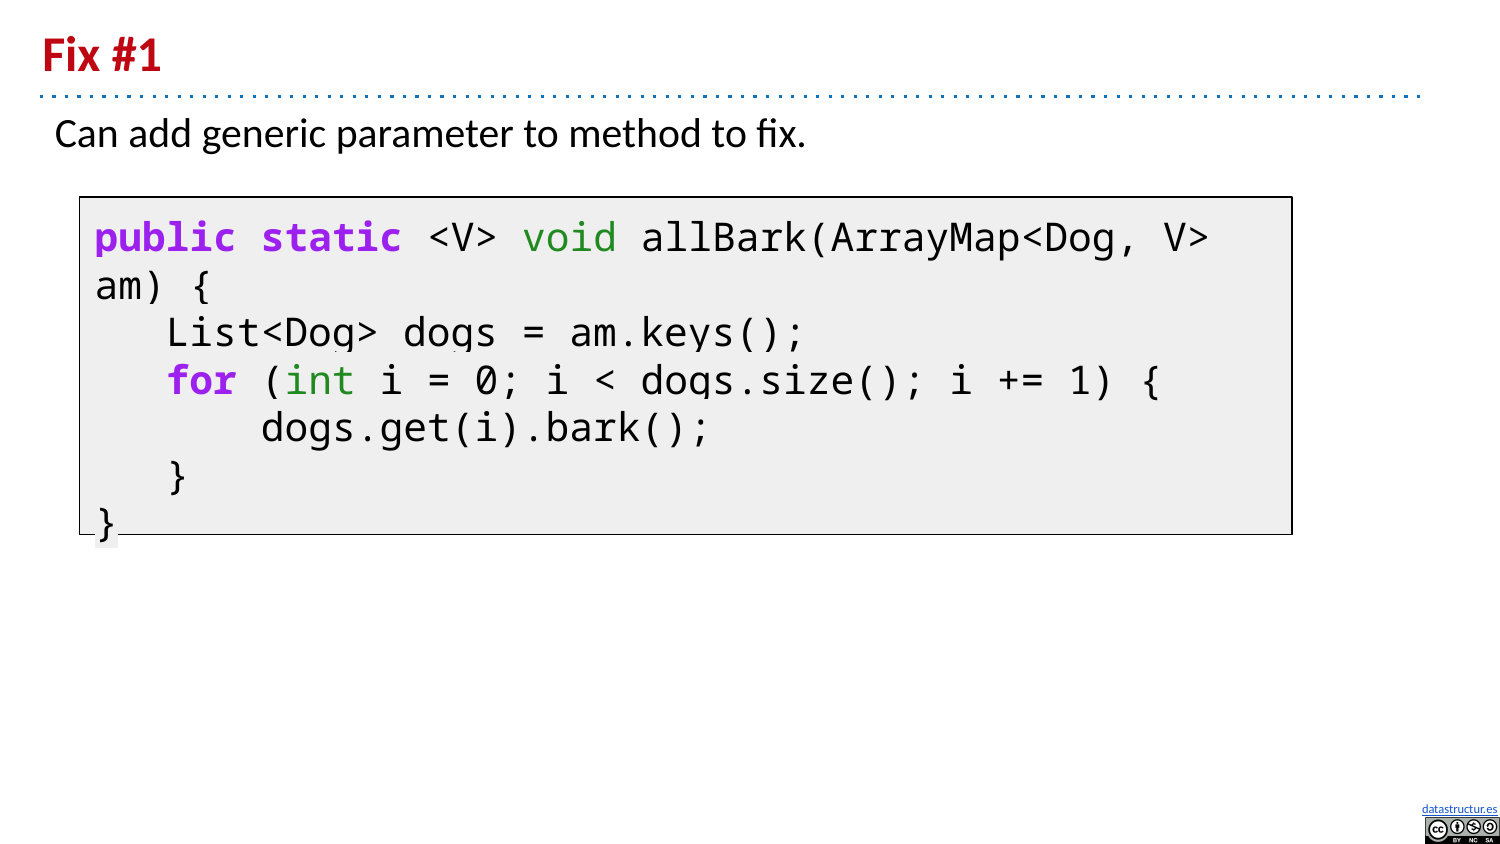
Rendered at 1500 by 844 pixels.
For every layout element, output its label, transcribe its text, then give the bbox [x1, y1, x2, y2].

list Can add generic parameter to method to fix. [39, 91, 1425, 270]
text_box public static <V> void allBark(ArrayMap<Dog, V> am) { List<Dog> dogs = am.keys(); for (int i = 0; i < dogs.size(); i += 1) { dogs.get(i).bark(); } } [79, 197, 1292, 535]
picture [1425, 817, 1500, 844]
title Fix #1 [27, 15, 1378, 97]
